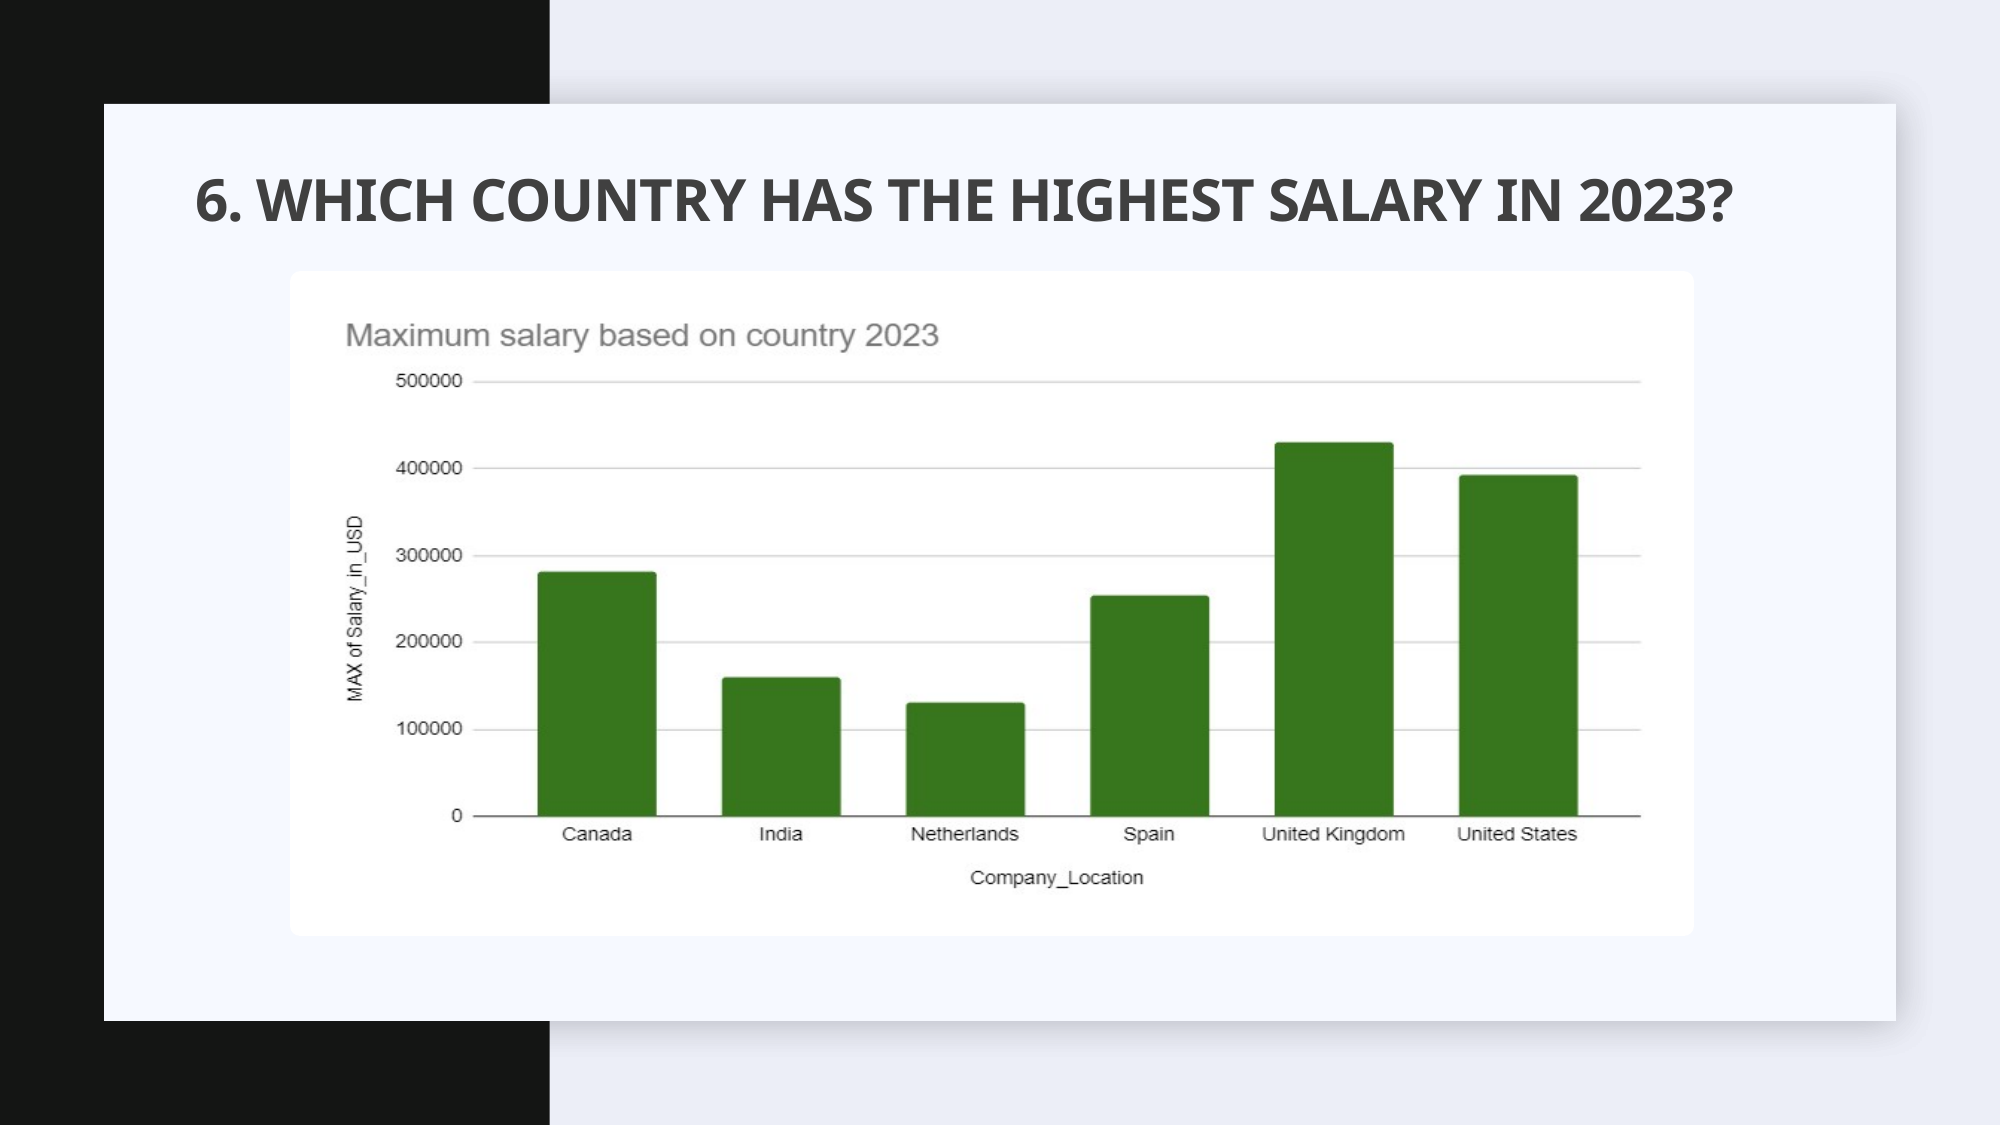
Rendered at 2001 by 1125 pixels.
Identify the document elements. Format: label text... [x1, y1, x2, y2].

title 6. Which country has the highest salary in 2023? [180, 154, 1830, 251]
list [310, 291, 1674, 917]
